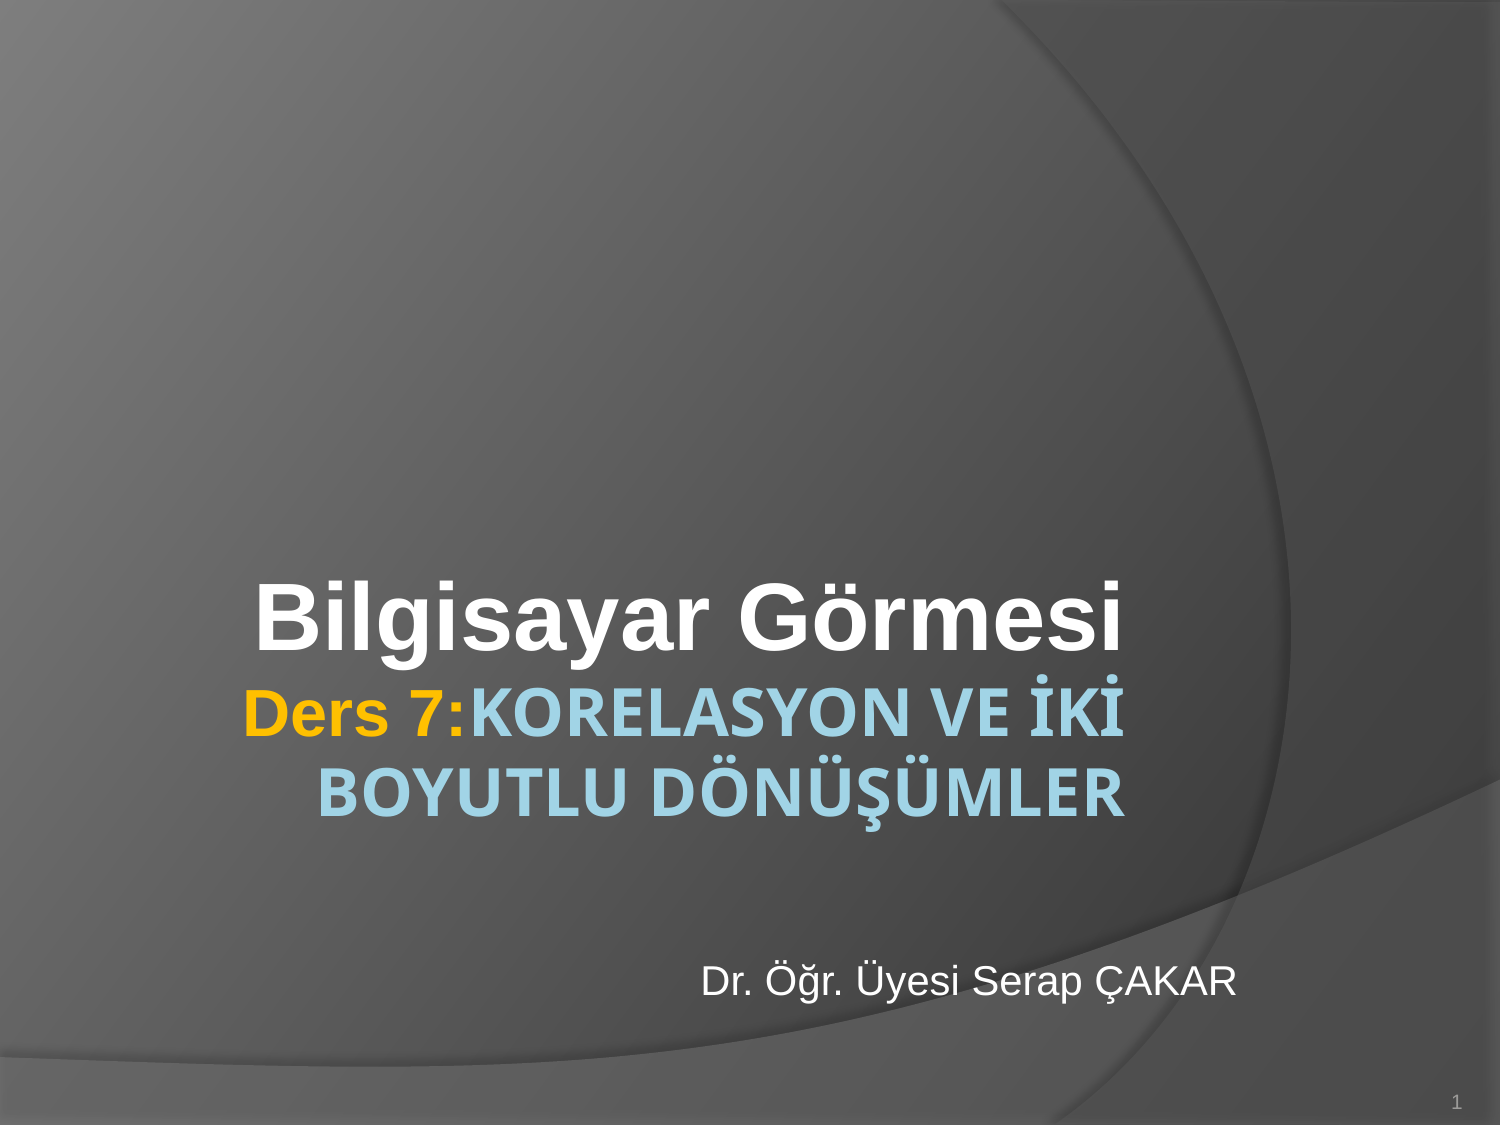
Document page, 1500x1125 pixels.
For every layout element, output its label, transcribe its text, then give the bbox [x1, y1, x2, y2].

title Bilgisayar Görmesi Ders 7:Korelasyon ve İki Boyutlu Dönüşümler [70, 547, 1134, 925]
subtitle Dr. Öğr. Üyesi Serap ÇAKAR [183, 716, 1246, 1004]
slide_number 1 [1337, 1053, 1463, 1114]
